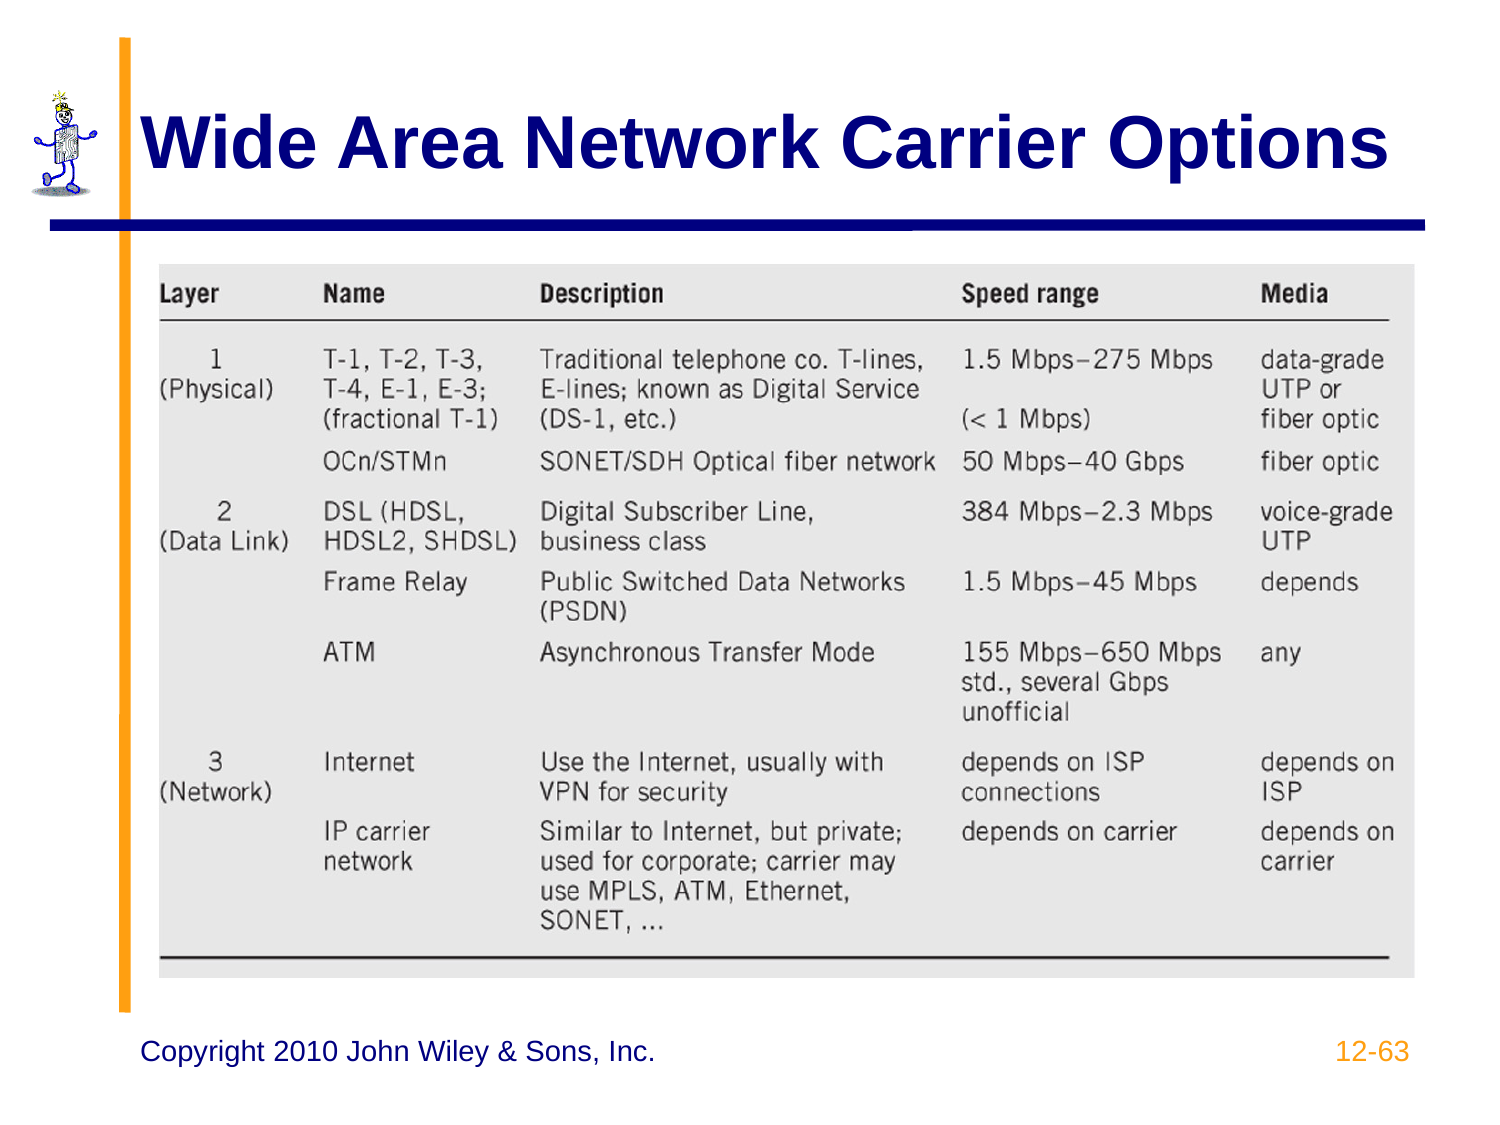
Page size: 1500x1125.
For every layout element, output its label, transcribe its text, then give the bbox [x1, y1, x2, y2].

slide_number 12-63 [1074, 1024, 1426, 1103]
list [149, 255, 1426, 987]
picture [24, 87, 105, 204]
footer Copyright 2010 John Wiley & Sons, Inc. [124, 1024, 676, 1104]
title Wide Area Network Carrier Options [124, 44, 1426, 233]
